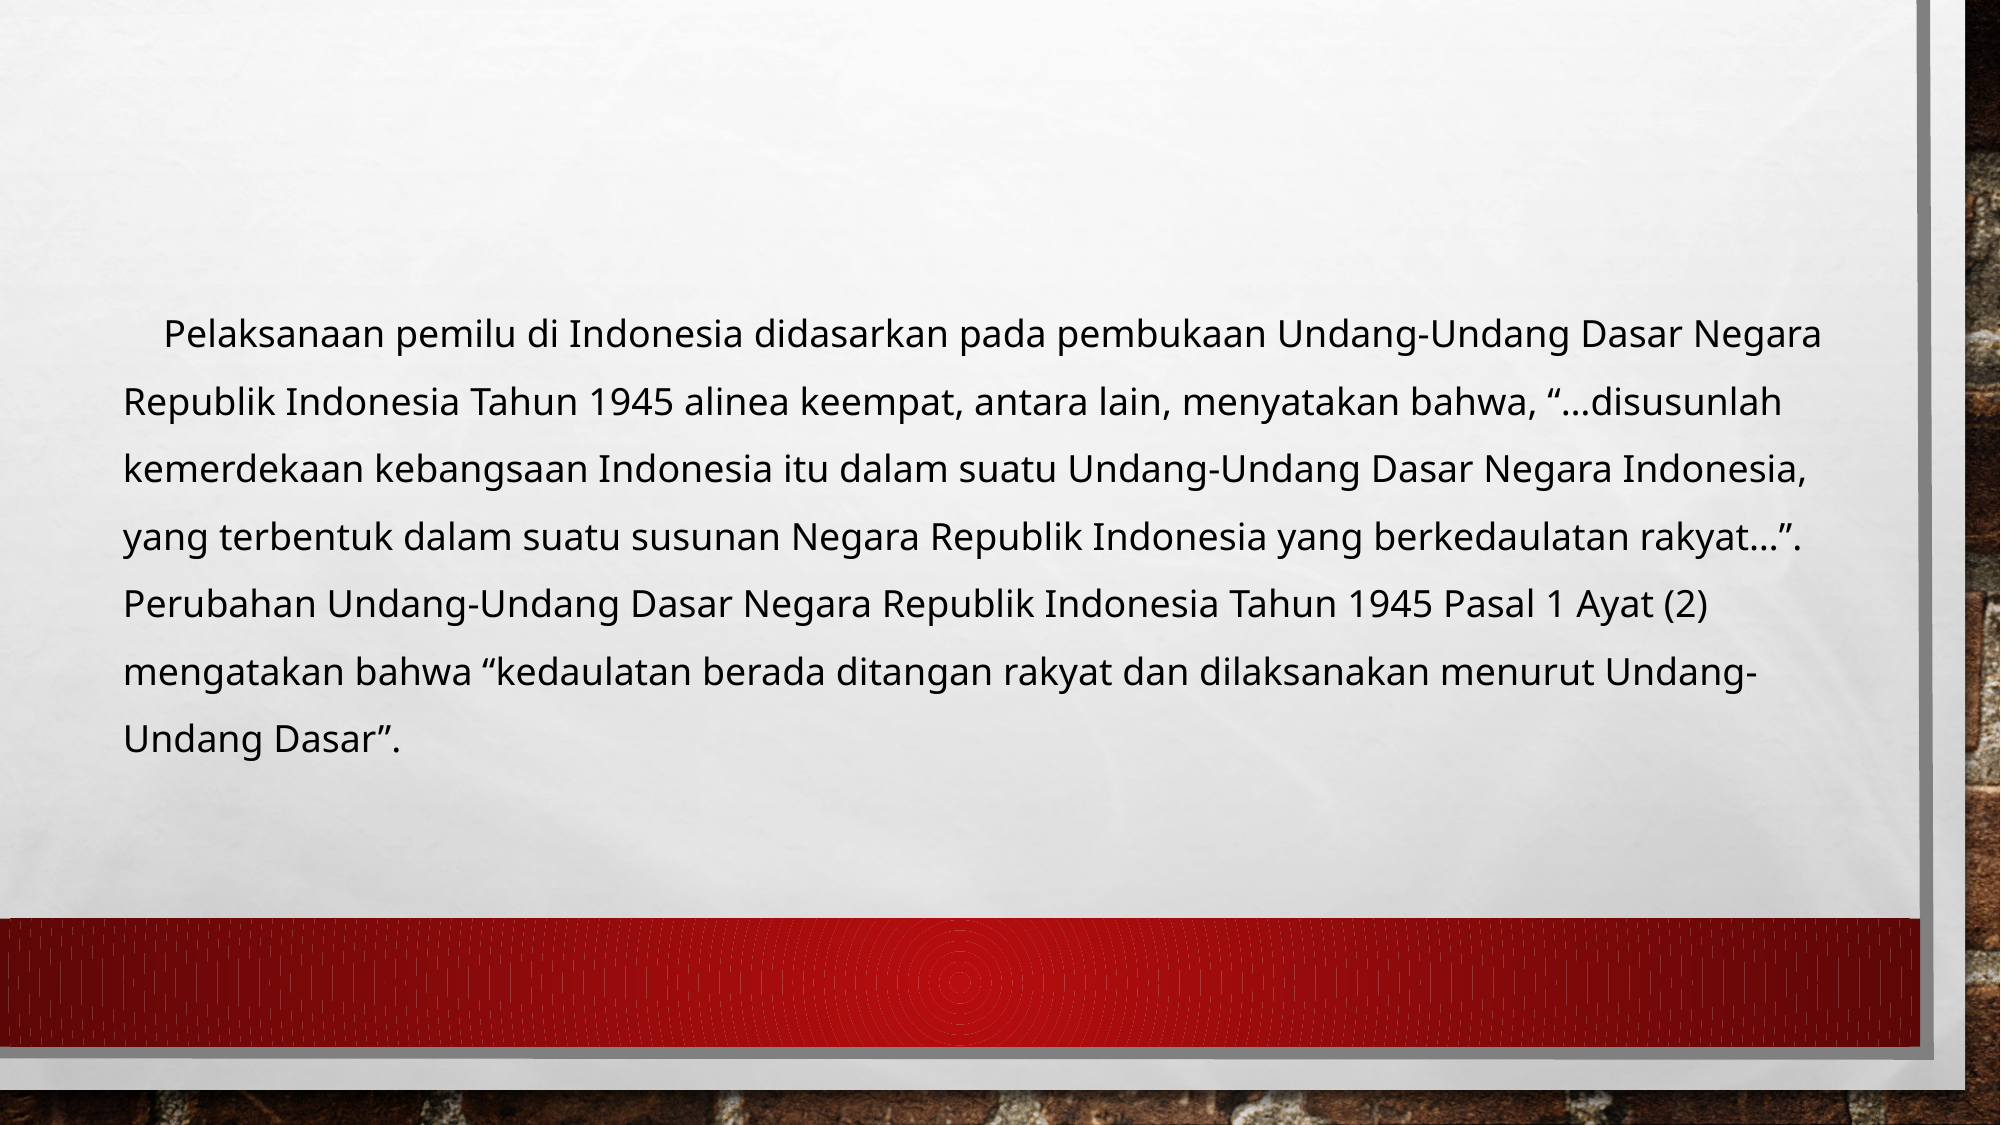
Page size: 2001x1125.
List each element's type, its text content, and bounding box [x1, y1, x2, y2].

picture [0, 0, 2000, 1125]
text_box Pelaksanaan pemilu di Indonesia didasarkan pada pembukaan Undang-Undang Dasar Negara Republik Indonesia Tahun 1945 alinea keempat, antara lain, menyatakan bahwa, “…disusunlah kemerdekaan kebangsaan Indonesia itu dalam suatu Undang-Undang Dasar Negara Indonesia, yang terbentuk dalam suatu susunan Negara Republik Indonesia yang berkedaulatan rakyat…”. Perubahan Undang-Undang Dasar Negara Republik Indonesia Tahun 1945 Pasal 1 Ayat (2) mengatakan bahwa “kedaulatan berada ditangan rakyat dan dilaksanakan menurut Undang-Undang Dasar”. [108, 280, 1892, 768]
